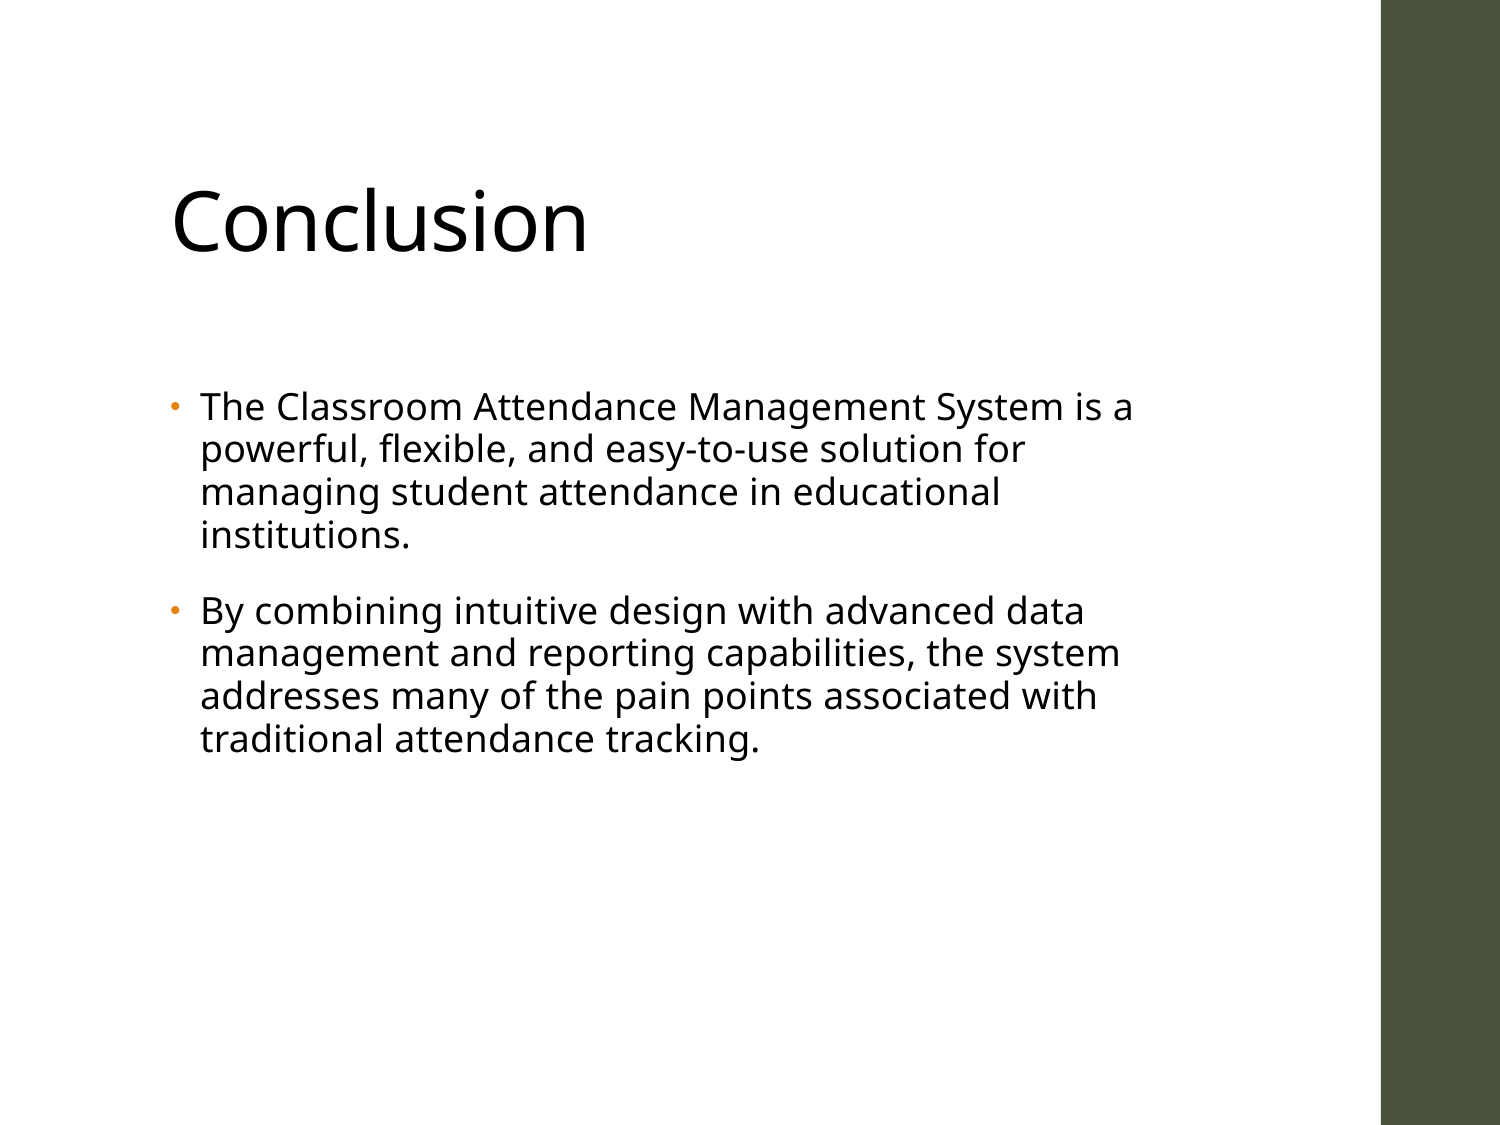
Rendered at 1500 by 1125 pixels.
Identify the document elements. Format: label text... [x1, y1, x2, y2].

list The Classroom Attendance Management System is a powerful, flexible, and easy-to-use solution for managing student attendance in educational institutions. By combining intuitive design with advanced data management and reporting capabilities, the system addresses many of the pain points associated with traditional attendance tracking. [155, 299, 1213, 1014]
title Conclusion [155, 60, 1348, 278]
